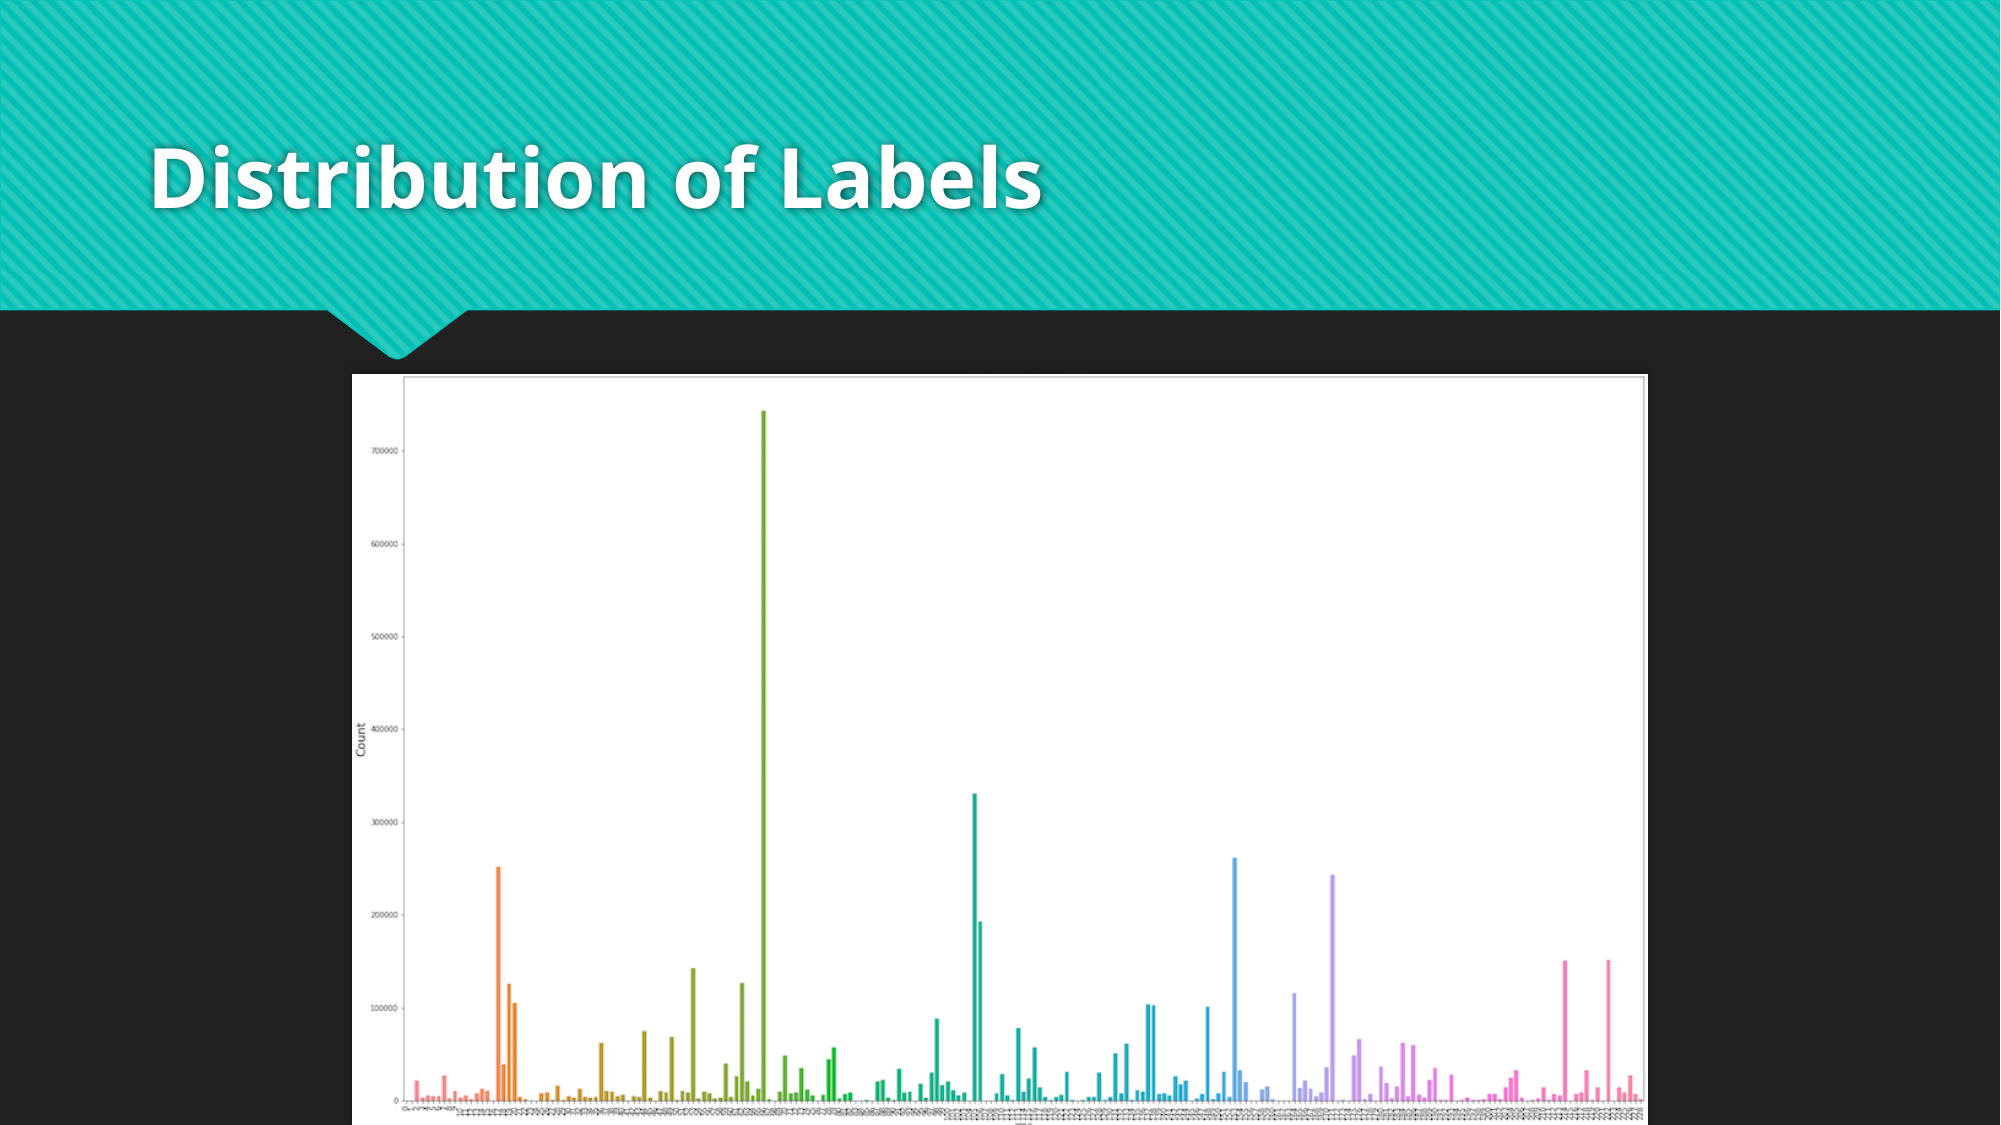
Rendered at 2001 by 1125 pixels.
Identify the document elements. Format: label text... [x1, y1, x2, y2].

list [352, 373, 1648, 1125]
title Distribution of Labels [132, 73, 1868, 233]
